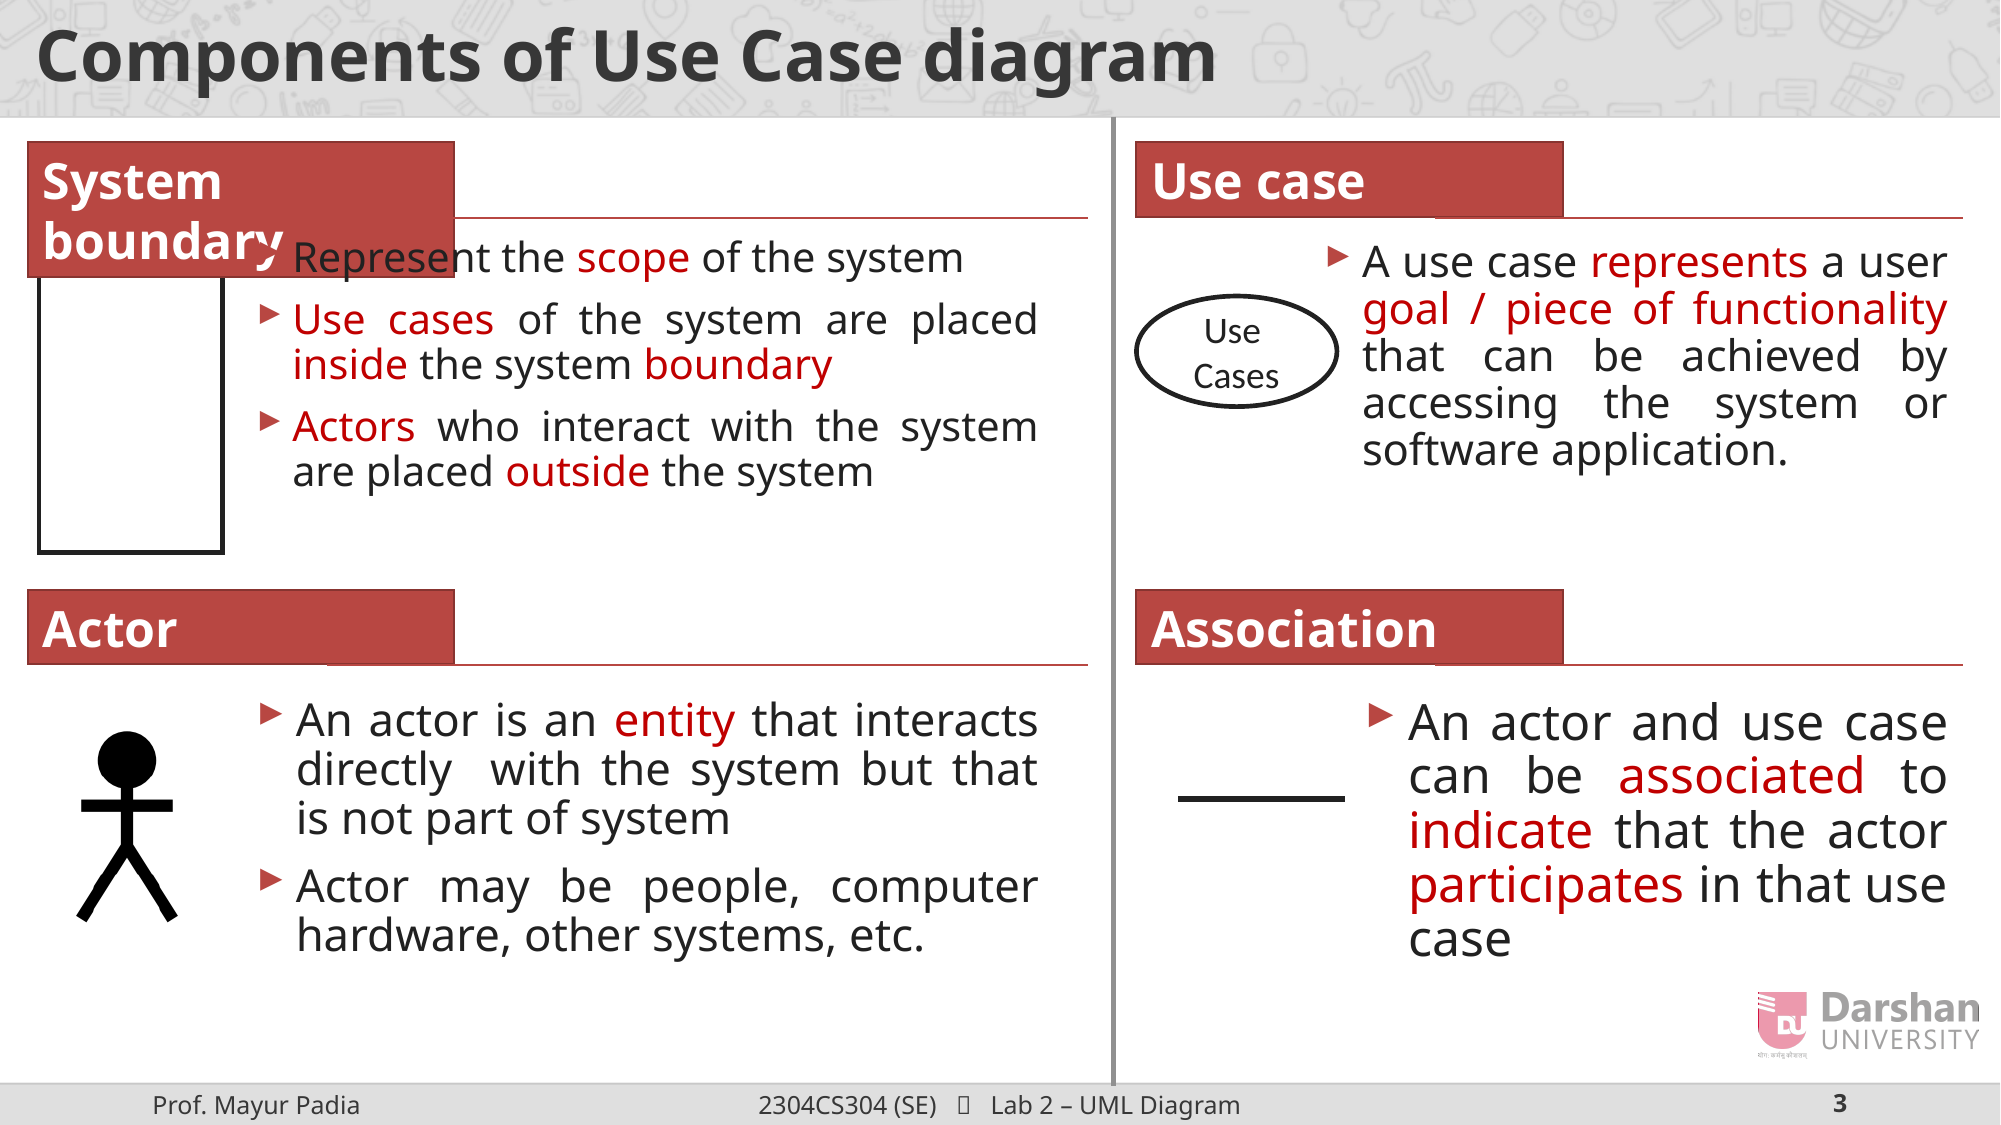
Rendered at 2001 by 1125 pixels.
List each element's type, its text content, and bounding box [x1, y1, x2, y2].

text_box Use Cases [1135, 295, 1338, 408]
text_box System boundary [27, 141, 455, 278]
text_box Use case [1135, 141, 1564, 218]
text_box An actor and use case can be associated to indicate that the actor participates in that use case [1349, 689, 1964, 1036]
text_box Actor [27, 589, 455, 665]
text_box [38, 278, 224, 553]
text_box A use case represents a user goal / piece of functionality that can be achieved by accessing the system or software application. [1309, 232, 1964, 492]
text_box Association [1135, 589, 1564, 665]
text_box Issue [1758, 992, 1979, 1059]
text_box Represent the scope of the system Use cases of the system are placed inside the system boundary Actors who interact with the system are placed outside the system [241, 229, 1055, 575]
title Components of Use Case diagram [0, 0, 2000, 117]
text_box An actor is an entity that interacts directly with the system but that is not part of system Actor may be people, computer hardware, other systems, etc. [241, 689, 1055, 1036]
picture [74, 727, 188, 924]
